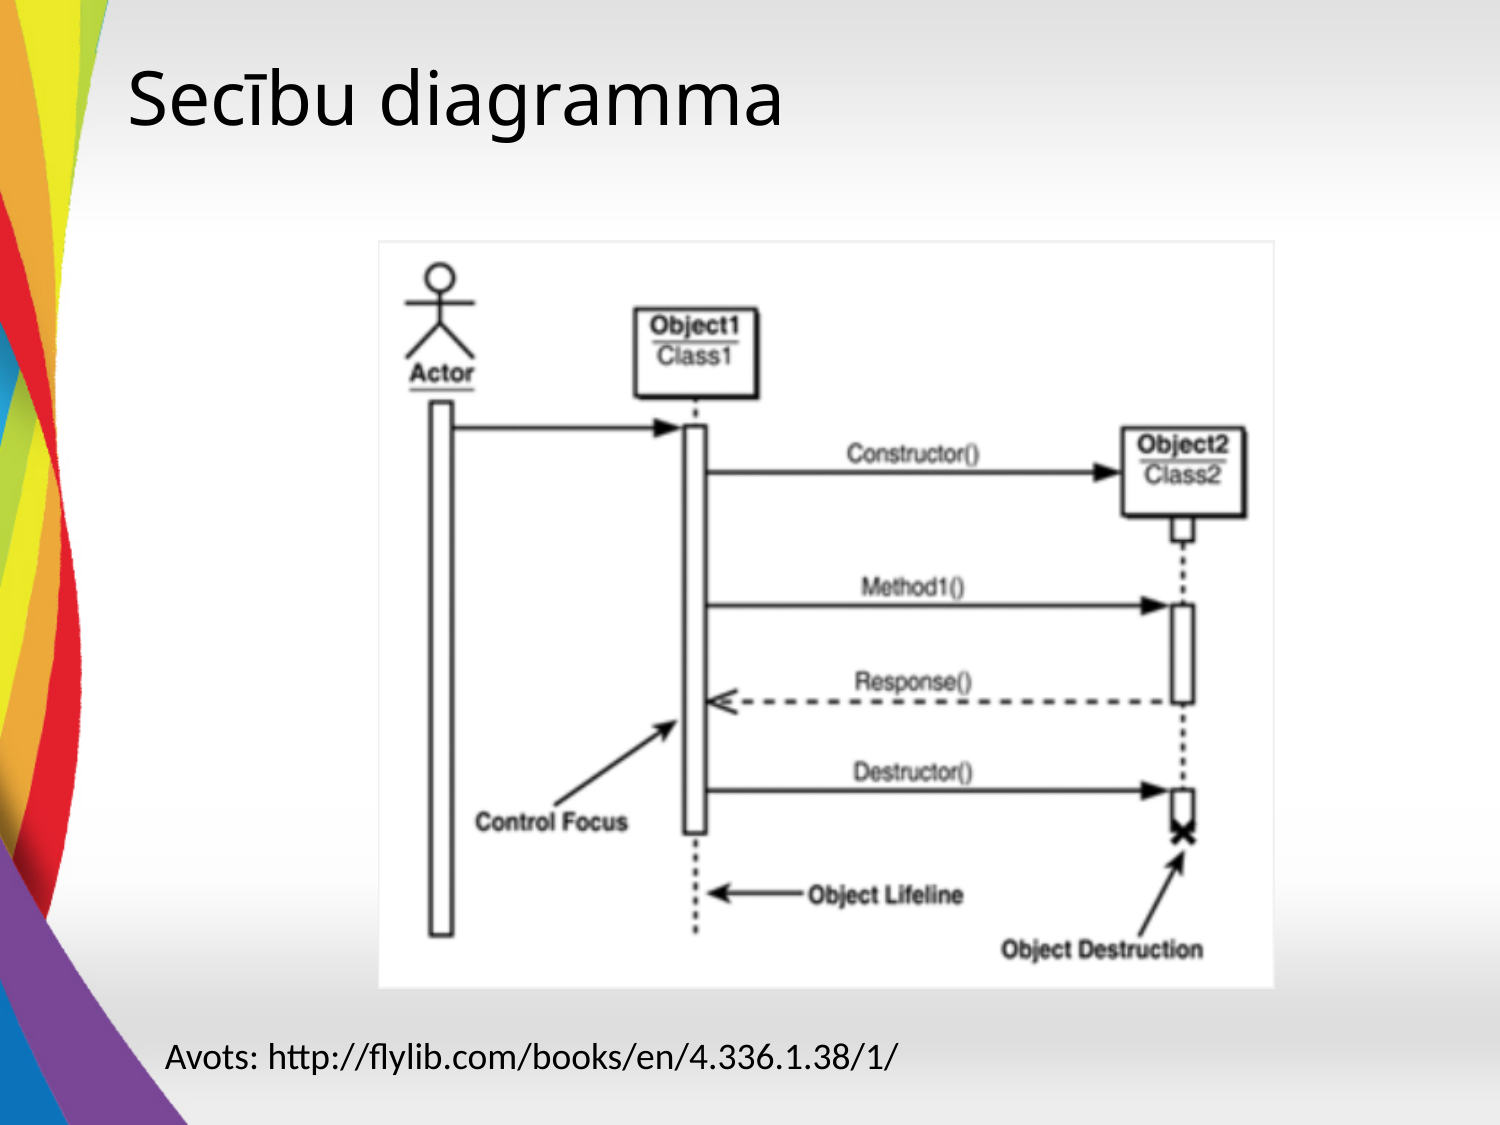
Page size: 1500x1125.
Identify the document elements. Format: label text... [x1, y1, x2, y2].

text_box Avots: http://flylib.com/books/en/4.336.1.38/1/ [150, 1024, 950, 1085]
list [377, 239, 1276, 989]
title Secību diagramma [112, 29, 1425, 163]
picture [0, 0, 1500, 1125]
